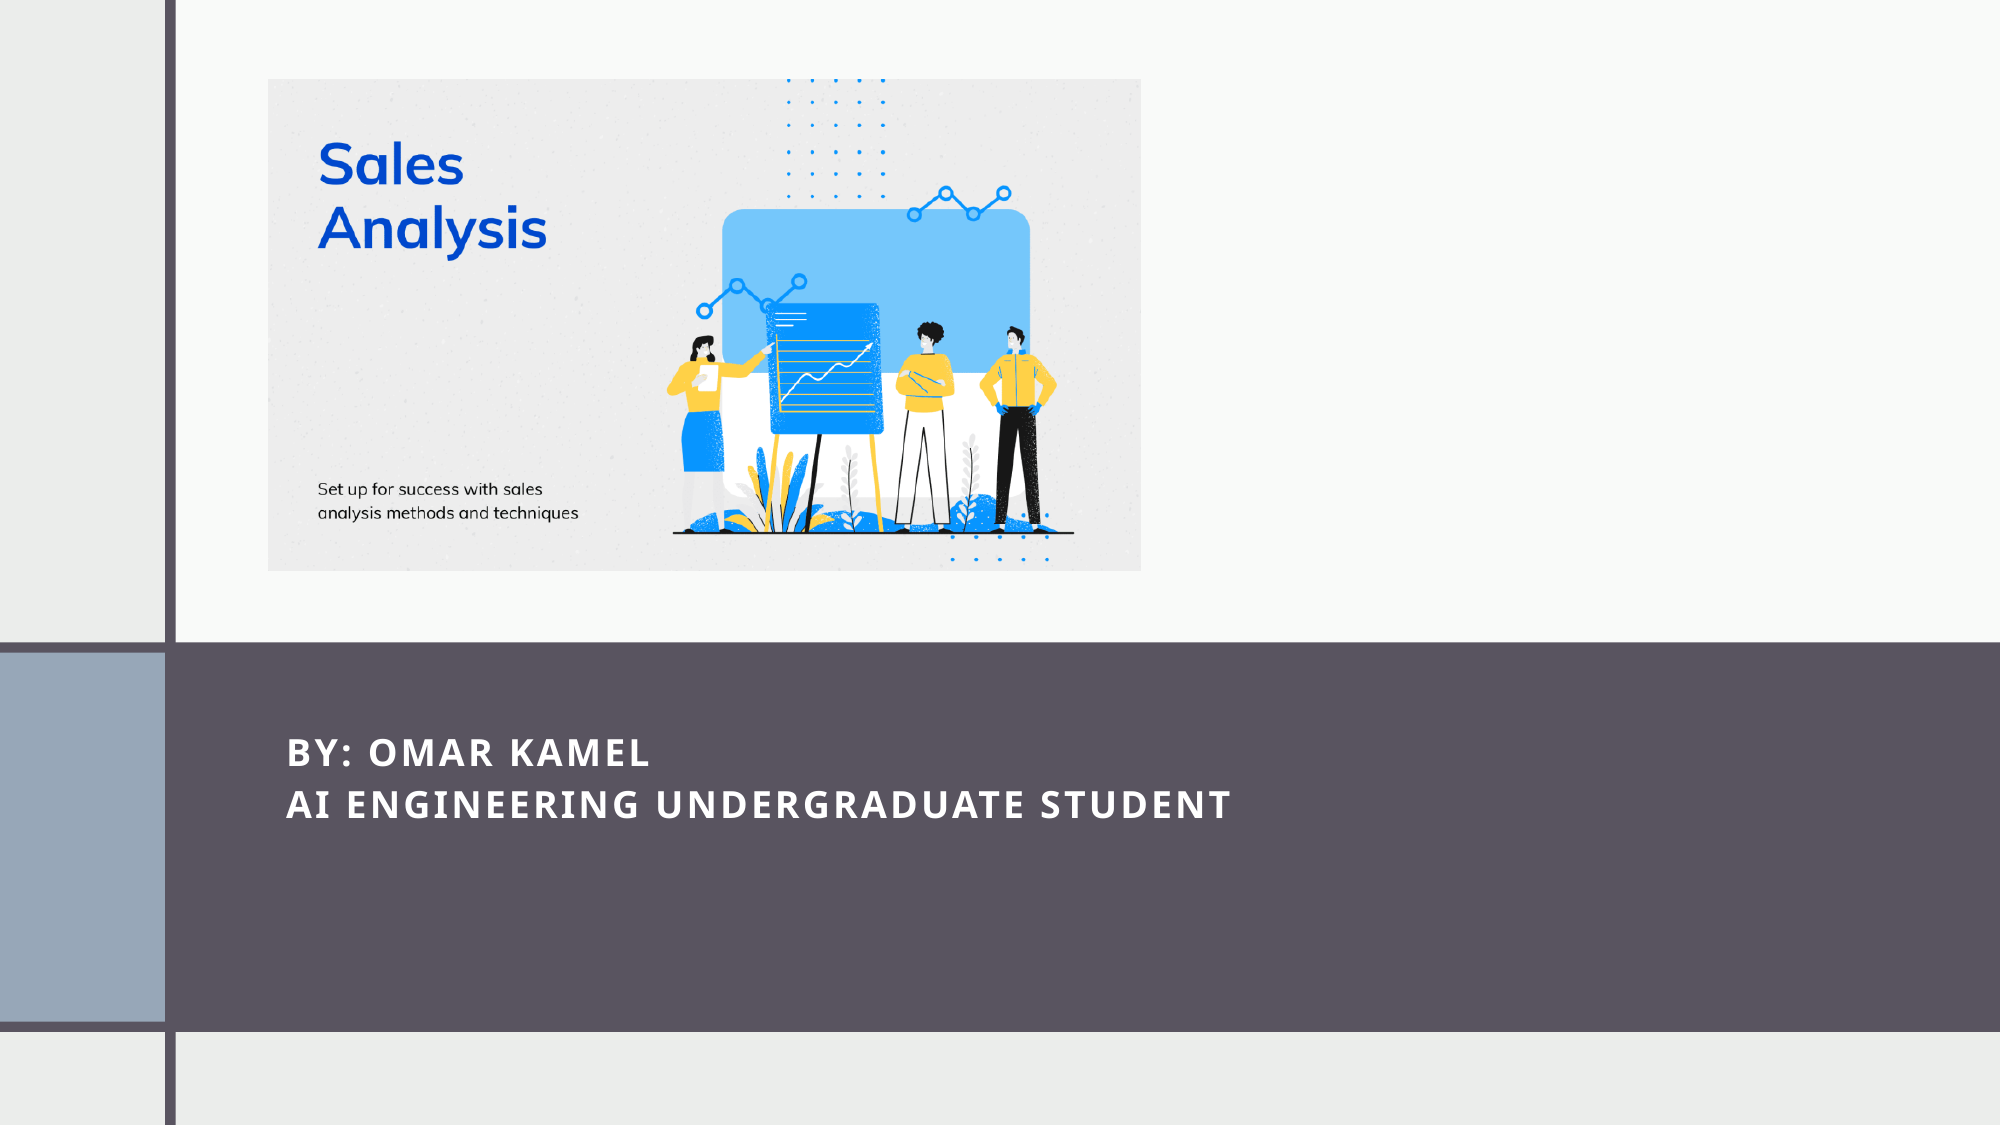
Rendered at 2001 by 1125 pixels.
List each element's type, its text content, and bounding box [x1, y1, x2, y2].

text_box [177, 1033, 2000, 1125]
text_box [0, 641, 164, 652]
text_box [0, 1033, 164, 1125]
title By: omar kamel AI Engineering undergraduate student [268, 681, 1775, 887]
text_box [164, 0, 177, 1125]
text_box [0, 0, 164, 641]
picture [267, 79, 1141, 571]
text_box [0, 1023, 164, 1033]
text_box [177, 0, 2000, 641]
text_box [177, 641, 2000, 1033]
text_box [0, 652, 164, 1023]
